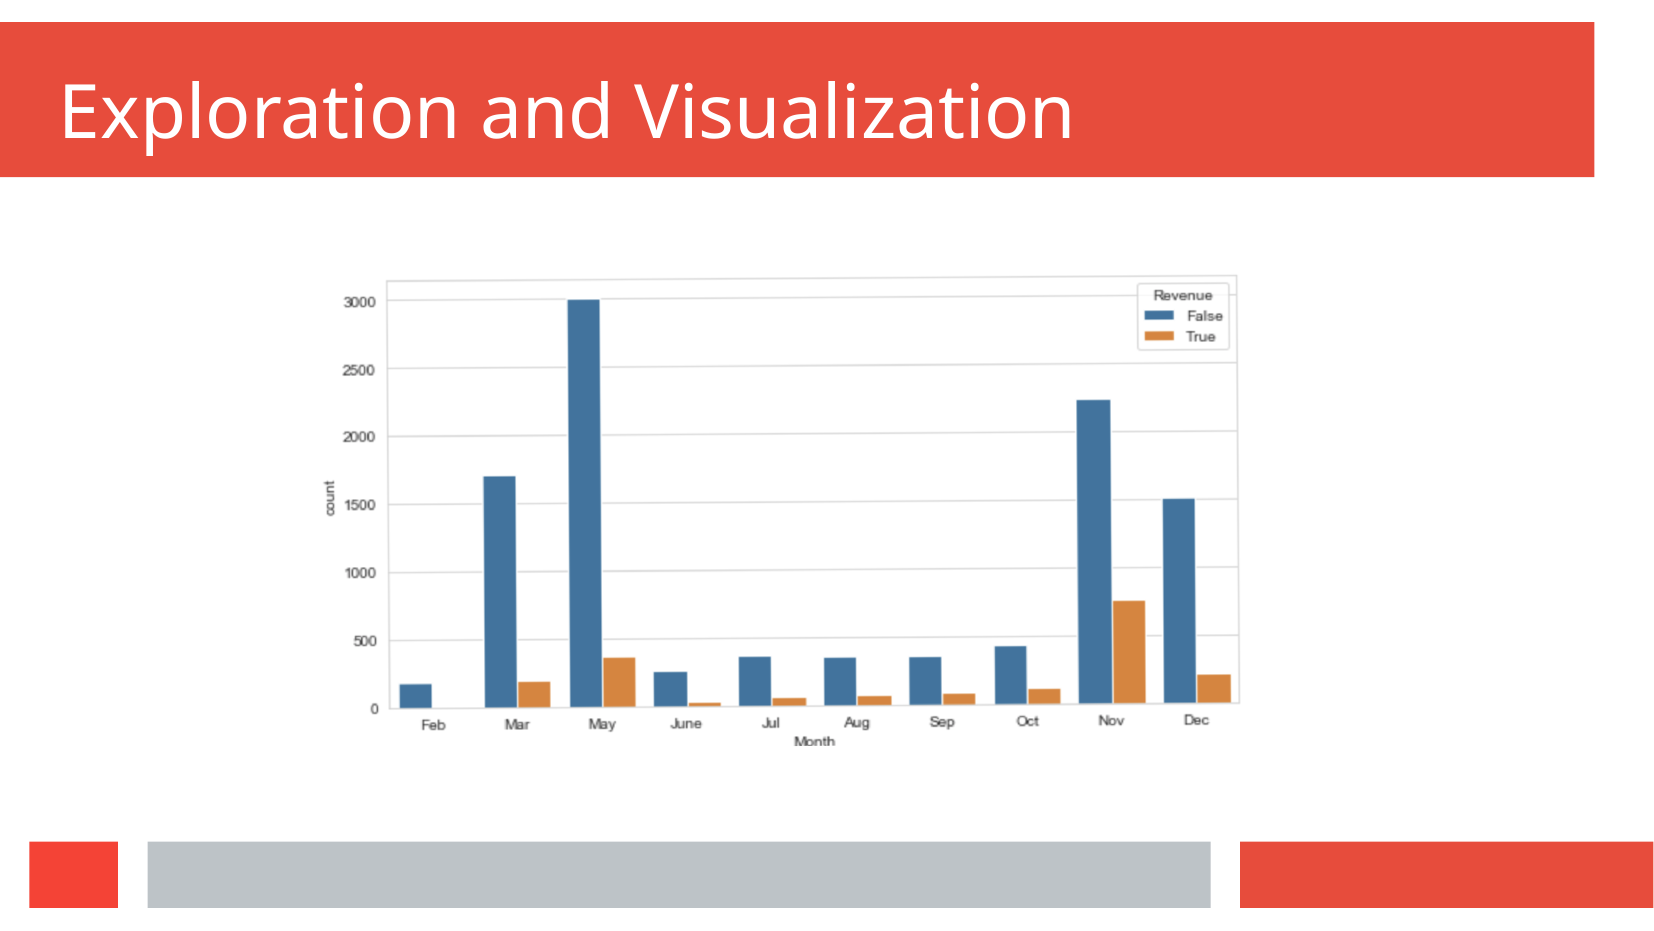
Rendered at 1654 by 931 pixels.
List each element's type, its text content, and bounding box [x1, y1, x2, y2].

picture [317, 252, 1255, 756]
text_box Exploration and Visualization [58, 44, 1595, 155]
